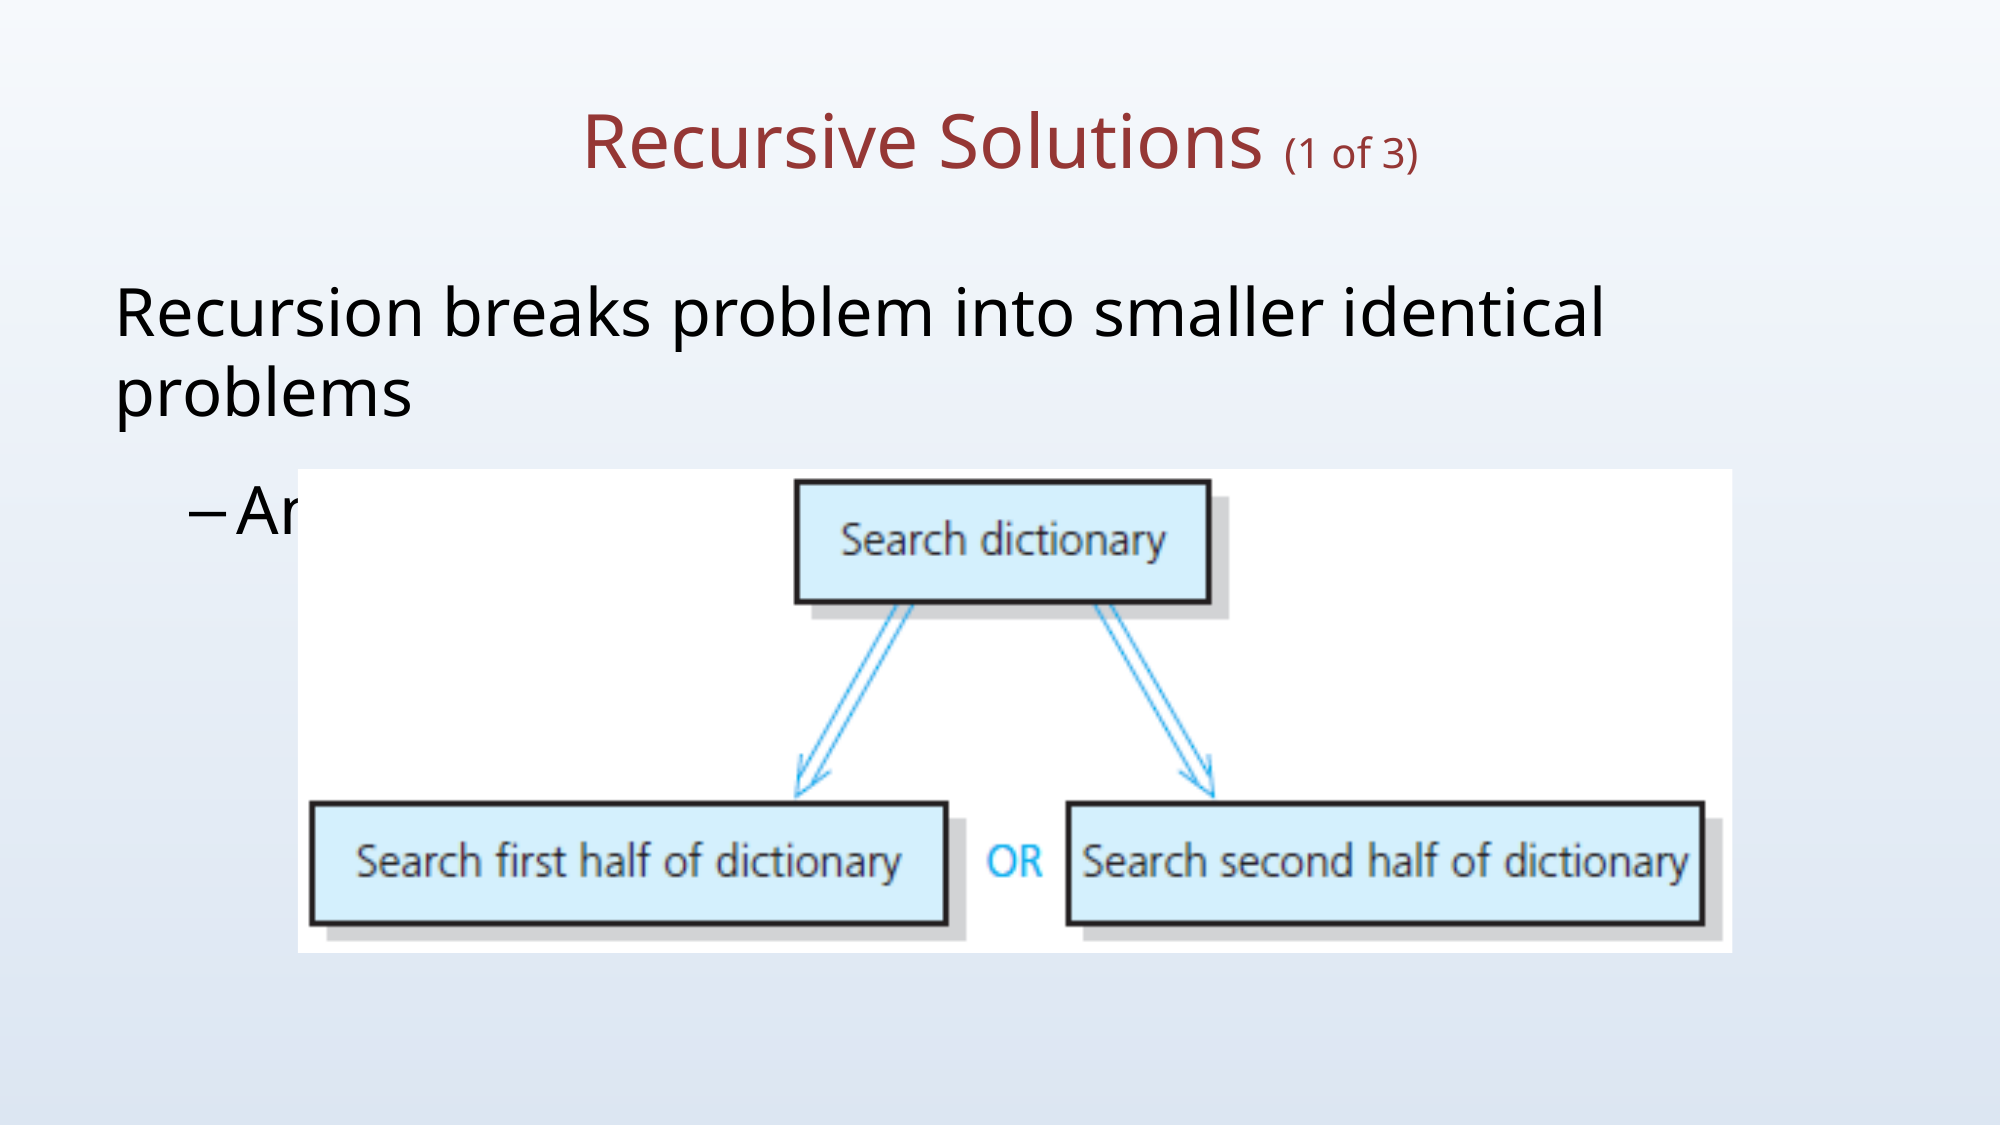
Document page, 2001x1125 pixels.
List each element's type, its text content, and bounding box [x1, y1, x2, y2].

list Recursion breaks problem into smaller identical problems An alternative to iteration [99, 262, 1900, 506]
picture [297, 468, 1733, 954]
title Recursive Solutions (1 of 3) [99, 45, 1900, 233]
